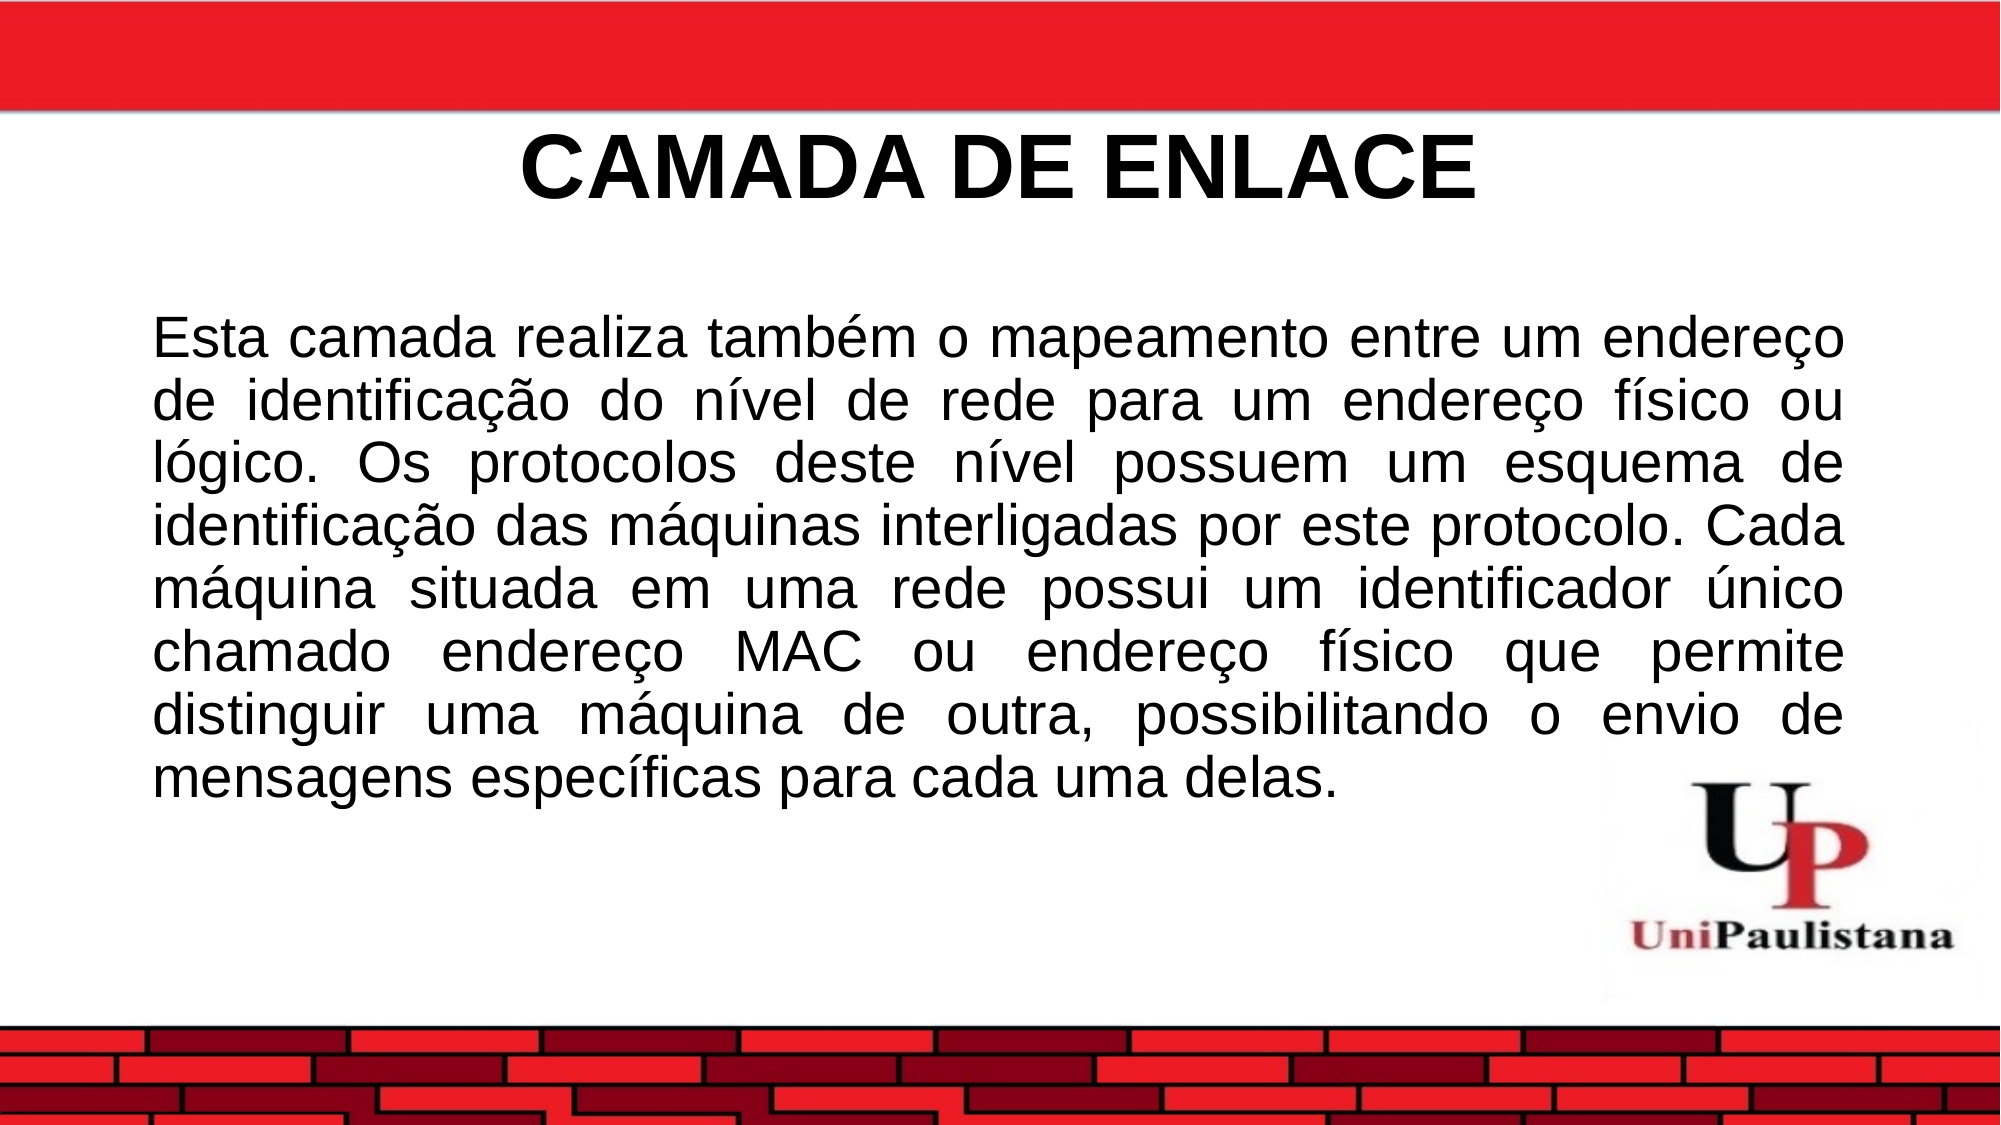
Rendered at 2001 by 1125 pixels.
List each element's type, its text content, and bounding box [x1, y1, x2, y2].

picture [0, 0, 2000, 1125]
list Esta camada realiza também o mapeamento entre um endereço de identificação do nível de rede para um endereço físico ou lógico. Os protocolos deste nível possuem um esquema de identificação das máquinas interligadas por este protocolo. Cada máquina situada em uma rede possui um identificador único chamado endereço MAC ou endereço físico que permite distinguir uma máquina de outra, possibilitando o envio de mensagens específicas para cada uma delas. [137, 299, 1863, 1014]
title CAMADA DE ENLACE [137, 59, 1863, 278]
